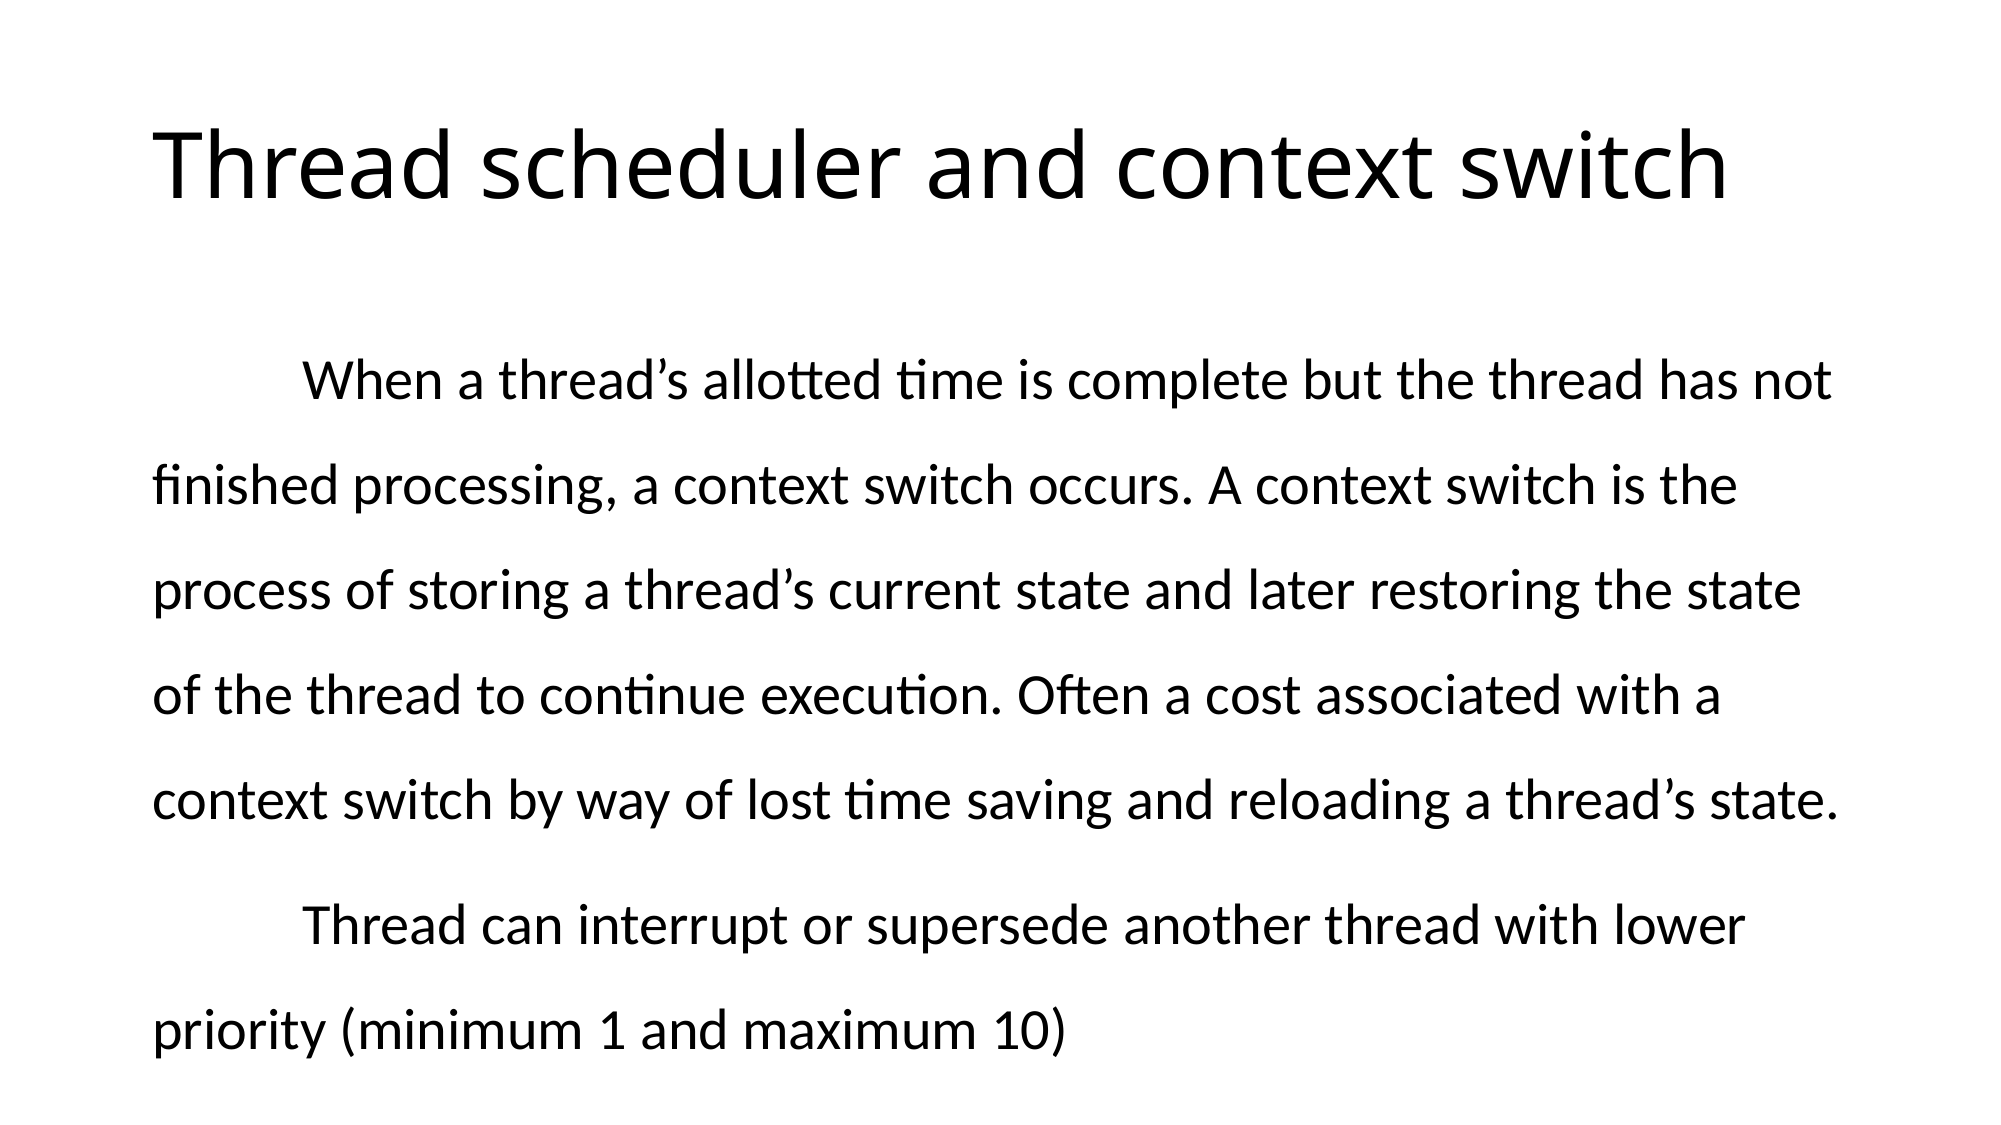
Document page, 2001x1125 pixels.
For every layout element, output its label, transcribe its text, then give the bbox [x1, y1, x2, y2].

list When a thread’s allotted time is complete but the thread has not finished processing, a context switch occurs. A context switch is the process of storing a thread’s current state and later restoring the state of the thread to continue execution. Often a cost associated with a context switch by way of lost time saving and reloading a thread’s state. Thread can interrupt or supersede another thread with lower priority (minimum 1 and maximum 10) [137, 299, 1863, 1110]
title Thread scheduler and context switch [137, 59, 1863, 278]
